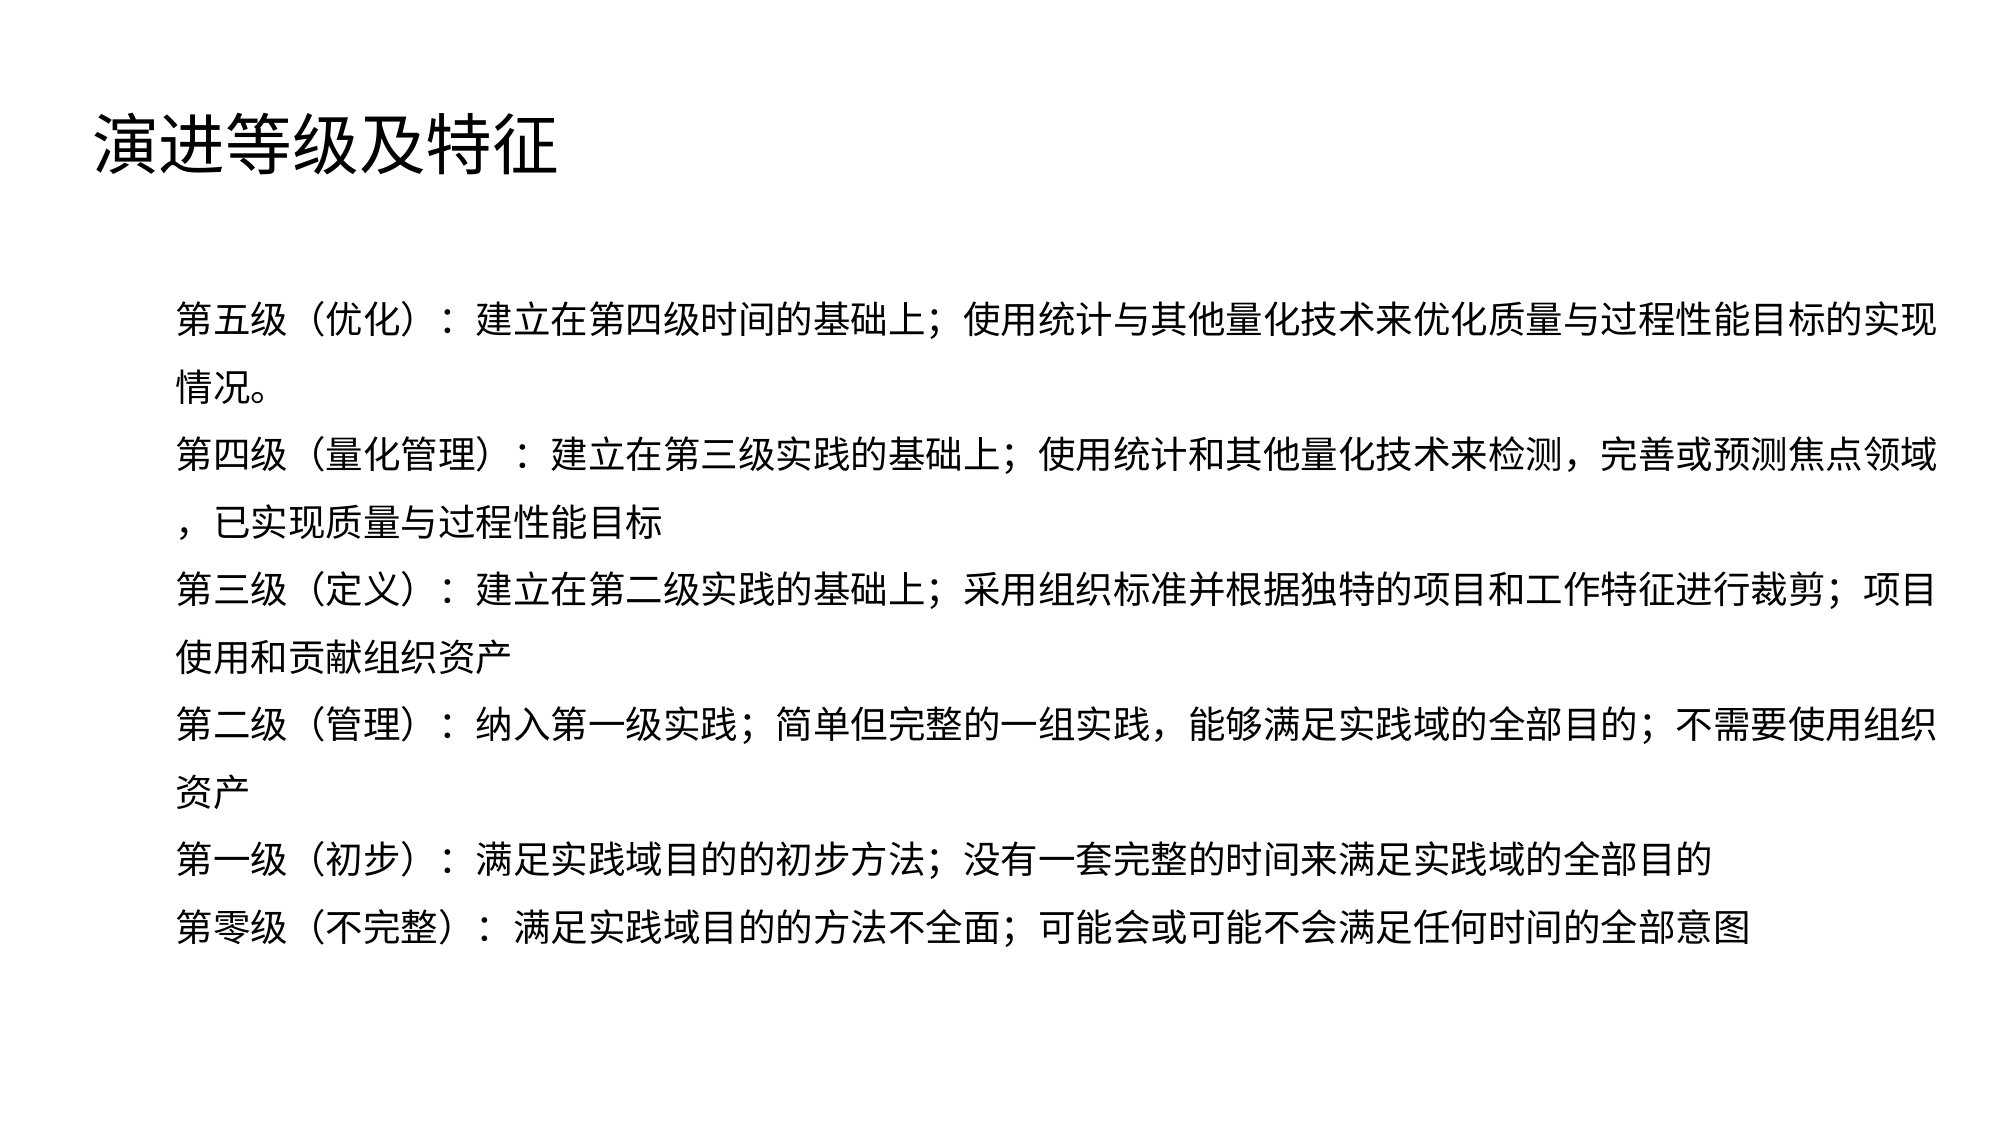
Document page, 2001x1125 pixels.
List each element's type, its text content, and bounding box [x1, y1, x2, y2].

text_box 演进等级及特征 [77, 95, 918, 191]
text_box 第五级（优化）：建立在第四级时间的基础上；使用统计与其他量化技术来优化质量与过程性能目标的实现 情况。 第四级（量化管理）：建立在第三级实践的基础上；使用统计和其他量化技术来检测，完善或预测焦点领域 ，已实现质量与过程性能目标 第三级（定义）：建立在第二级实践的基础上；采用组织标准并根据独特的项目和工作特征进行裁剪；项目 使用和贡献组织资产 第二级（管理）：纳入第一级实践；简单但完整的一组实践，能够满足实践域的全部目的；不需要使用组织 资产 第一级（初步）：满足实践域目的的初步方法；没有一套完整的时间来满足实践域的全部目的 第零级（不完整）：满足实践域目的的方法不全面；可能会或可能不会满足任何时间的全部意图 [161, 266, 1954, 956]
